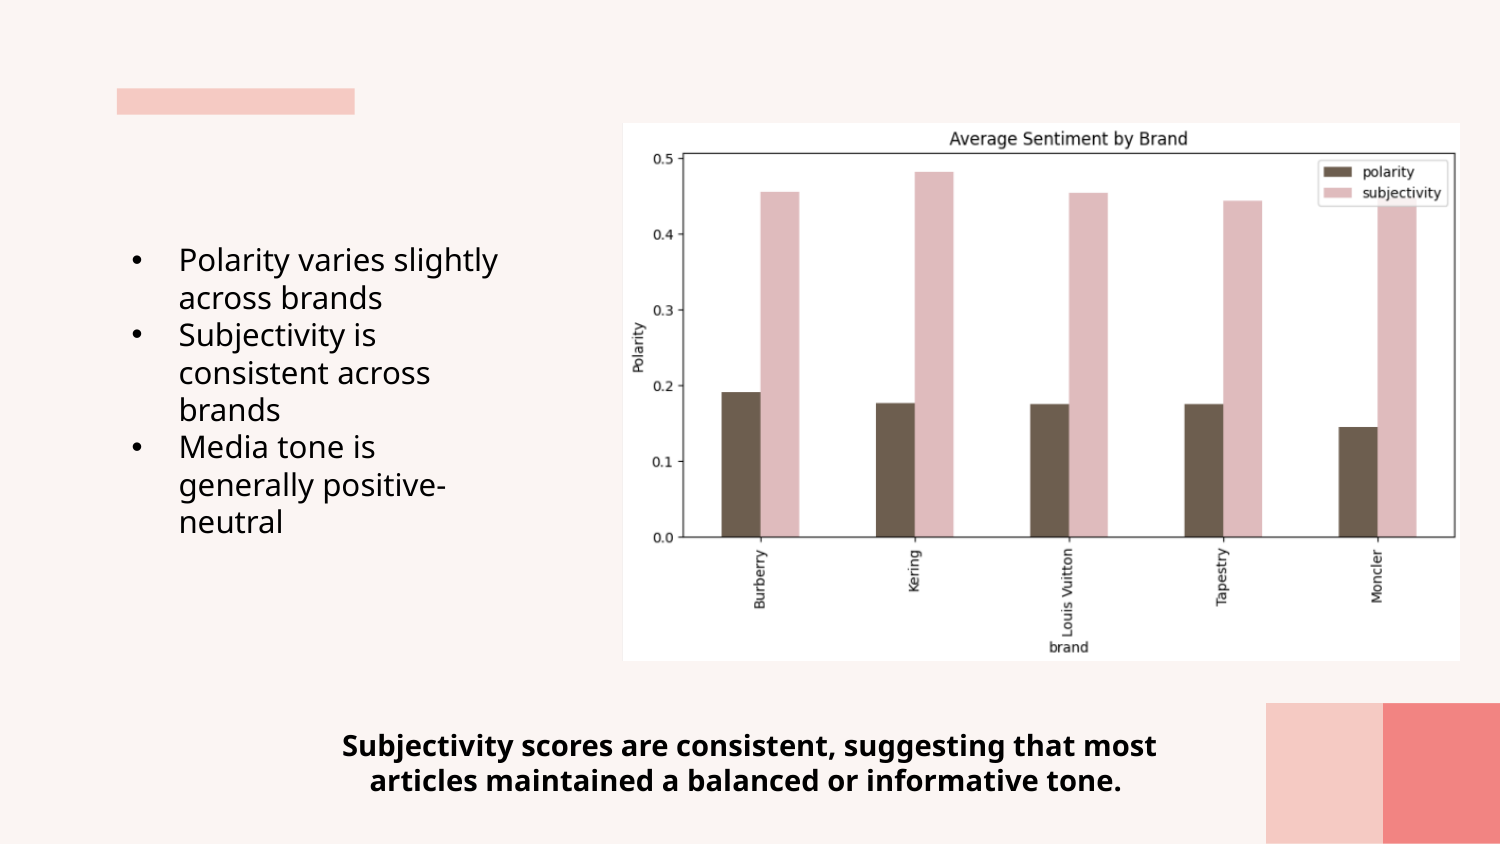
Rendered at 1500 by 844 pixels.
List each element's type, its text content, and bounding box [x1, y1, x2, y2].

text_box Subjectivity scores are consistent, suggesting that most articles maintained a balanced or informative tone. [272, 720, 1228, 805]
picture [622, 123, 1460, 662]
text_box Polarity varies slightly across brands Subjectivity is consistent across brands Media tone is generally positive-neutral [116, 233, 517, 548]
